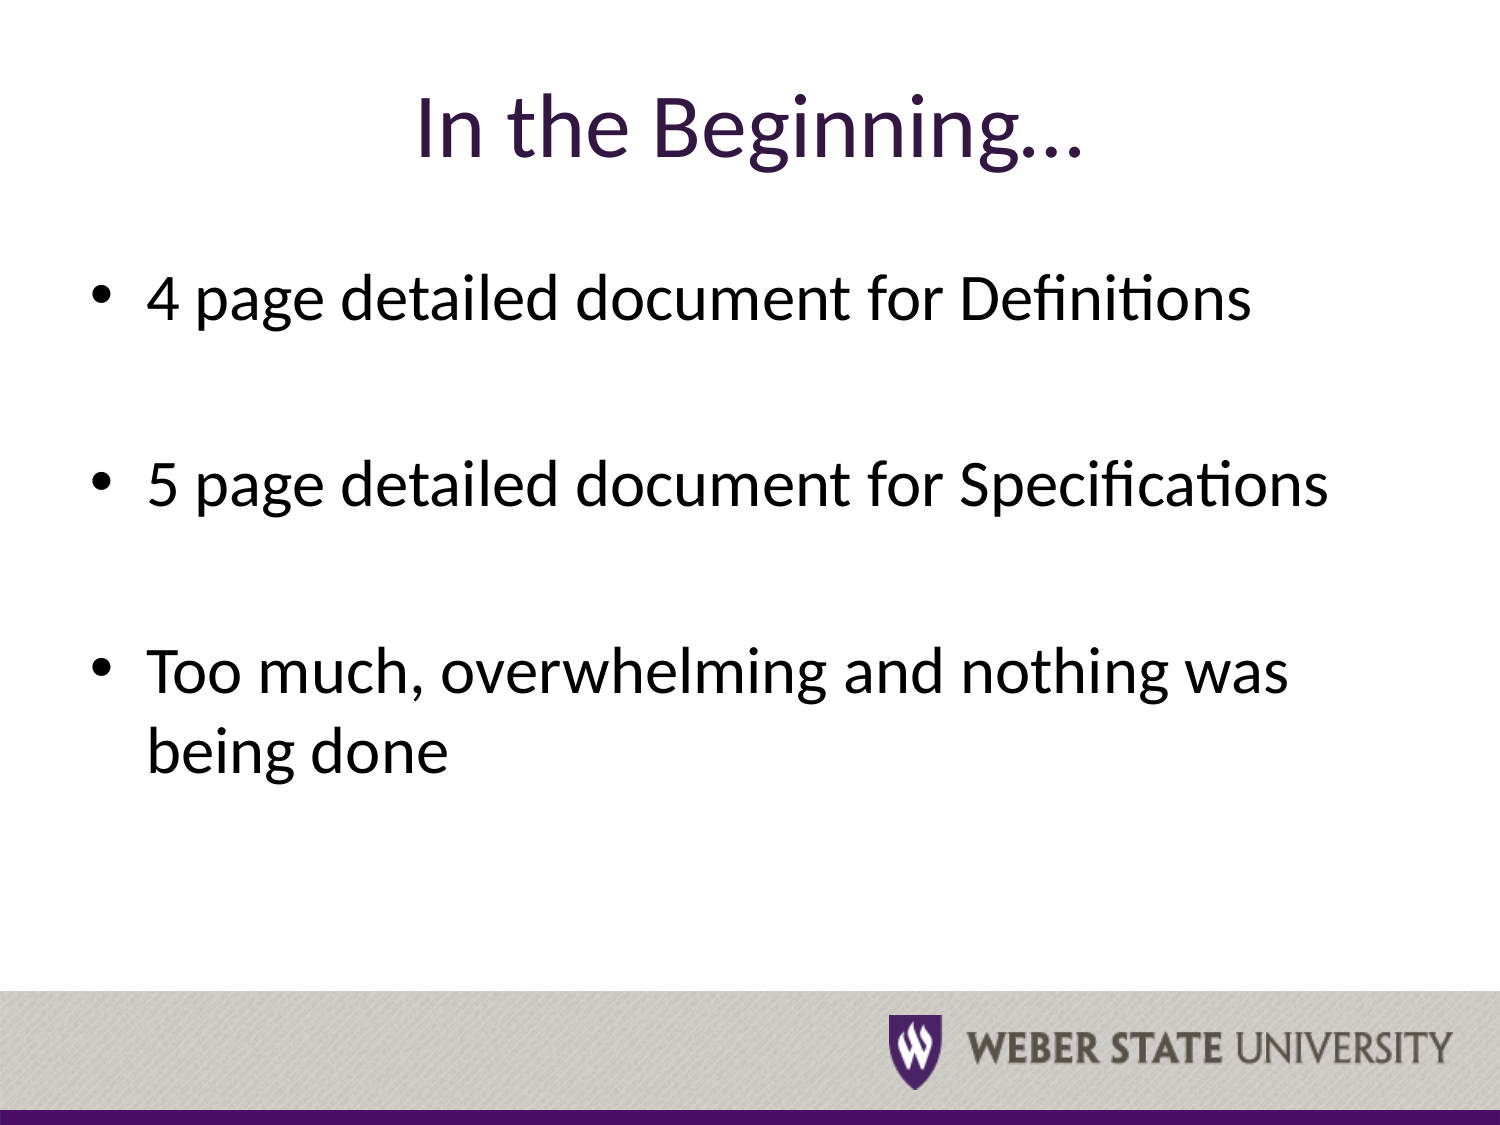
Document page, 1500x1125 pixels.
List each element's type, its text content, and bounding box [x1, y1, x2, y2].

title In the Beginning… [75, 45, 1425, 198]
picture [0, 2, 1500, 1125]
list 4 page detailed document for Definitions 5 page detailed document for Specifications Too much, overwhelming and nothing was being done [75, 245, 1425, 975]
